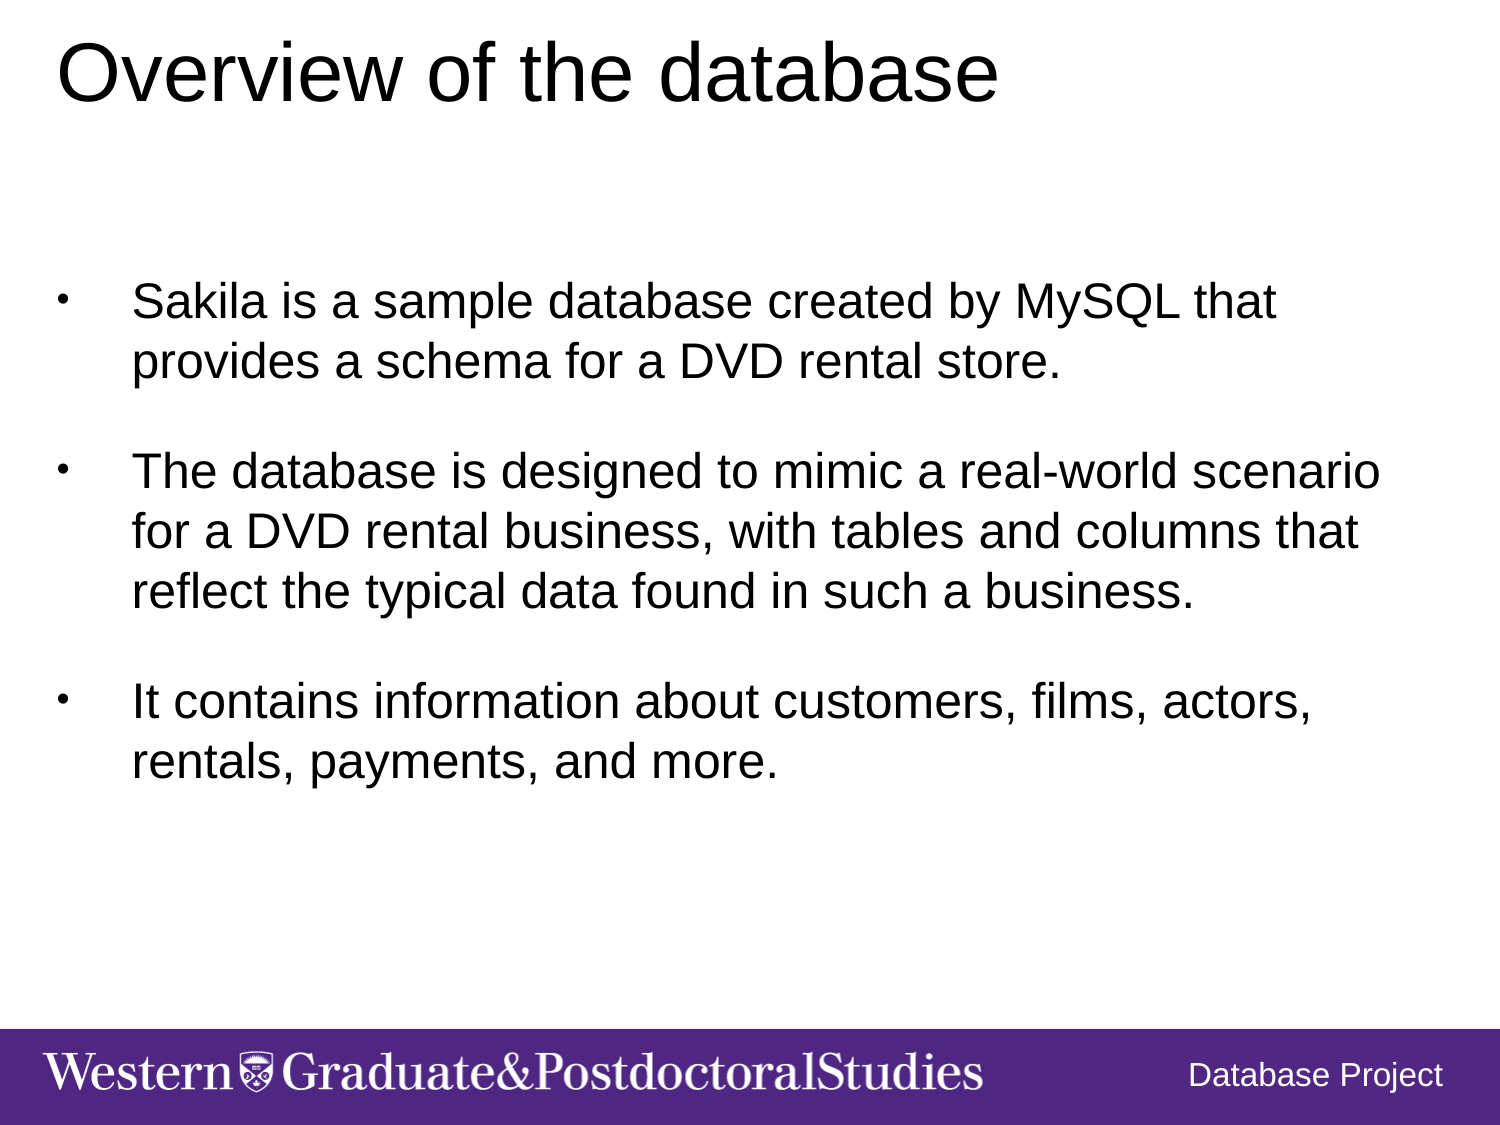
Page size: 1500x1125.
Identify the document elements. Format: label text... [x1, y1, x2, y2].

text_box Database Project [935, 1046, 1459, 1101]
picture [0, 0, 1500, 1125]
text_box Overview of the database Sakila is a sample database created by MySQL that provides a schema for a DVD rental store. The database is designed to mimic a real-world scenario for a DVD rental business, with tables and columns that reflect the typical data found in such a business. It contains information about customers, films, actors, rentals, payments, and more. [41, 10, 1434, 1125]
